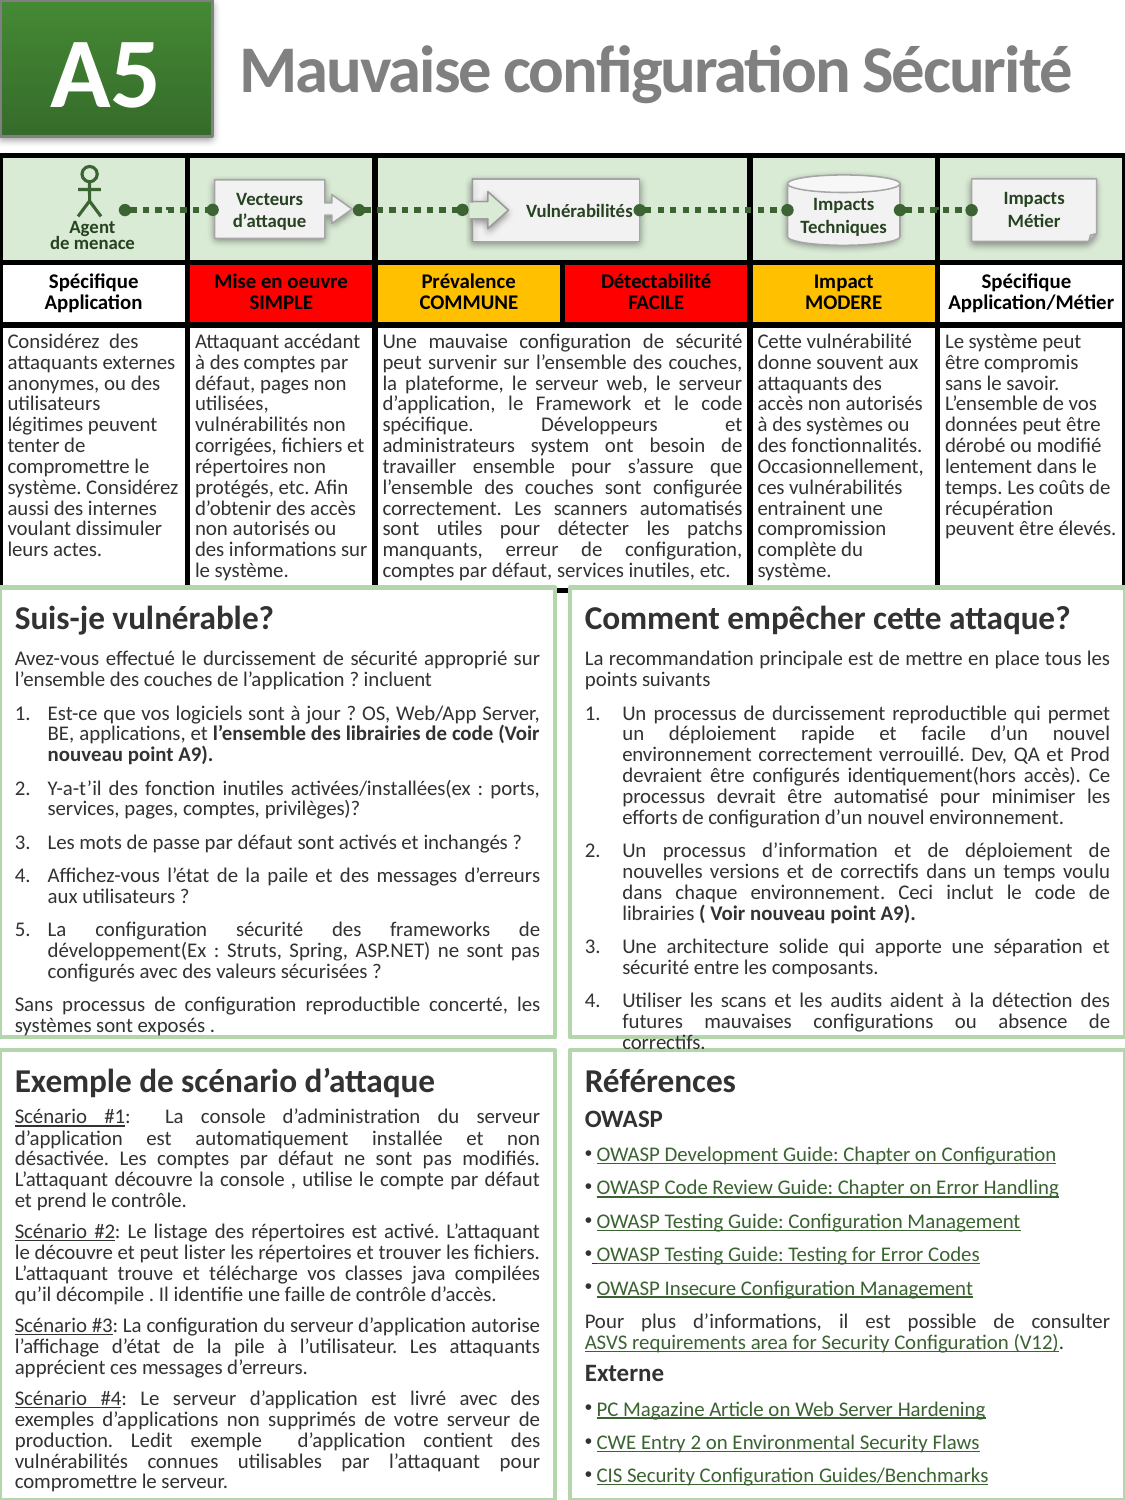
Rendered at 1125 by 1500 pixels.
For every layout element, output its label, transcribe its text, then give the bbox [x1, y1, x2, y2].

title Mauvaise configuration Sécurité [225, 12, 1125, 138]
table_header [940, 158, 1122, 260]
table_cell Le système peut être compromis sans le savoir. L’ensemble de vos données peut être dérobé ou modifié lentement dans le temps. Les coûts de récupération peuvent être élevés. [940, 328, 1122, 585]
table_cell Considérez des attaquants externes anonymes, ou des utilisateurs légitimes peuvent tenter de compromettre le système. Considérez aussi des internes voulant dissimuler leurs actes. [3, 328, 185, 585]
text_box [33, 166, 1097, 262]
table_cell Spécifique Application/Métier [940, 265, 1122, 322]
table_cell Attaquant accédant à des comptes par défaut, pages non utilisées, vulnérabilités non corrigées, fichiers et répertoires non protégés, etc. Afin d’obtenir des accès non autorisés ou des informations sur le système. [190, 328, 372, 585]
table_cell Une mauvaise configuration de sécurité peut survenir sur l’ensemble des couches, la plateforme, le serveur web, le serveur d’application, le Framework et le code spécifique. Développeurs et administrateurs system ont besoin de travailler ensemble pour s’assure que l’ensemble des couches sont configurée correctement. Les scanners automatisés sont utiles pour détecter les patchs manquants, erreur de configuration, comptes par défaut, services inutiles, etc. [378, 328, 747, 588]
table_header [753, 158, 935, 164]
table_header [3, 158, 185, 260]
table_header [190, 158, 372, 164]
table_cell Spécifique Application [3, 265, 185, 322]
table_cell Cette vulnérabilité donne souvent aux attaquants des accès non autorisés à des systèmes ou des fonctionnalités. Occasionnellement, ces vulnérabilités entrainent une compromission complète du système. [753, 328, 935, 585]
text_box Références OWASP OWASP Development Guide: Chapter on Configuration OWASP Code Review Guide: Chapter on Error Handling OWASP Testing Guide: Configuration Management OWASP Testing Guide: Testing for Error Codes OWASP Insecure Configuration Management Pour plus d’informations, il est possible de consulter ASVS requirements area for Security Configuration (V12). Externe PC Magazine Article on Web Server Hardening CWE Entry 2 on Environmental Security Flaws CIS Security Configuration Guides/Benchmarks [568, 1048, 1125, 1500]
table_cell Mise en oeuvre SIMPLE [190, 269, 372, 322]
table_cell Détectabilité FACILE [565, 269, 747, 322]
text_box Comment empêcher cette attaque? La recommandation principale est de mettre en place tous les points suivants Un processus de durcissement reproductible qui permet un déploiement rapide et facile d’un nouvel environnement correctement verrouillé. Dev, QA et Prod devraient être configurés identiquement(hors accès). Ce processus devrait être automatisé pour minimiser les efforts de configuration d’un nouvel environnement. Un processus d’information et de déploiement de nouvelles versions et de correctifs dans un temps voulu dans chaque environnement. Ceci inclut le code de librairies ( Voir nouveau point A9). Une architecture solide qui apporte une séparation et sécurité entre les composants. Utiliser les scans et les audits aident à la détection des futures mauvaises configurations ou absence de correctifs. [568, 585, 1125, 1039]
list A5 [0, 0, 214, 138]
table_cell Prévalence COMMUNE [378, 269, 560, 322]
text_box Exemple de scénario d’attaque Scénario #1: La console d’administration du serveur d’application est automatiquement installée et non désactivée. Les comptes par défaut ne sont pas modifiés. L’attaquant découvre la console , utilise le compte par défaut et prend le contrôle. Scénario #2: Le listage des répertoires est activé. L’attaquant le découvre et peut lister les répertoires et trouver les fichiers. L’attaquant trouve et télécharge vos classes java compilées qu’il décompile . Il identifie une faille de contrôle d’accès. Scénario #3: La configuration du serveur d’application autorise l’affichage d’état de la pile à l’utilisateur. Les attaquants apprécient ces messages d’erreurs. Scénario #4: Le serveur d’application est livré avec des exemples d’applications non supprimés de votre serveur de production. Ledit exemple d’application contient des vulnérabilités connues utilisables par l’attaquant pour compromettre le serveur. [0, 1048, 557, 1500]
table_cell Impact MODERE [753, 269, 935, 322]
table_header [378, 158, 747, 164]
text_box Suis-je vulnérable? Avez-vous effectué le durcissement de sécurité approprié sur l’ensemble des couches de l’application ? incluent Est-ce que vos logiciels sont à jour ? OS, Web/App Server, BE, applications, et l’ensemble des librairies de code (Voir nouveau point A9). Y-a-t’il des fonction inutiles activées/installées(ex : ports, services, pages, comptes, privilèges)? Les mots de passe par défaut sont activés et inchangés ? Affichez-vous l’état de la paile et des messages d’erreurs aux utilisateurs ? La configuration sécurité des frameworks de développement(Ex : Struts, Spring, ASP.NET) ne sont pas configurés avec des valeurs sécurisées ? Sans processus de configuration reproductible concerté, les systèmes sont exposés . [0, 585, 557, 1039]
